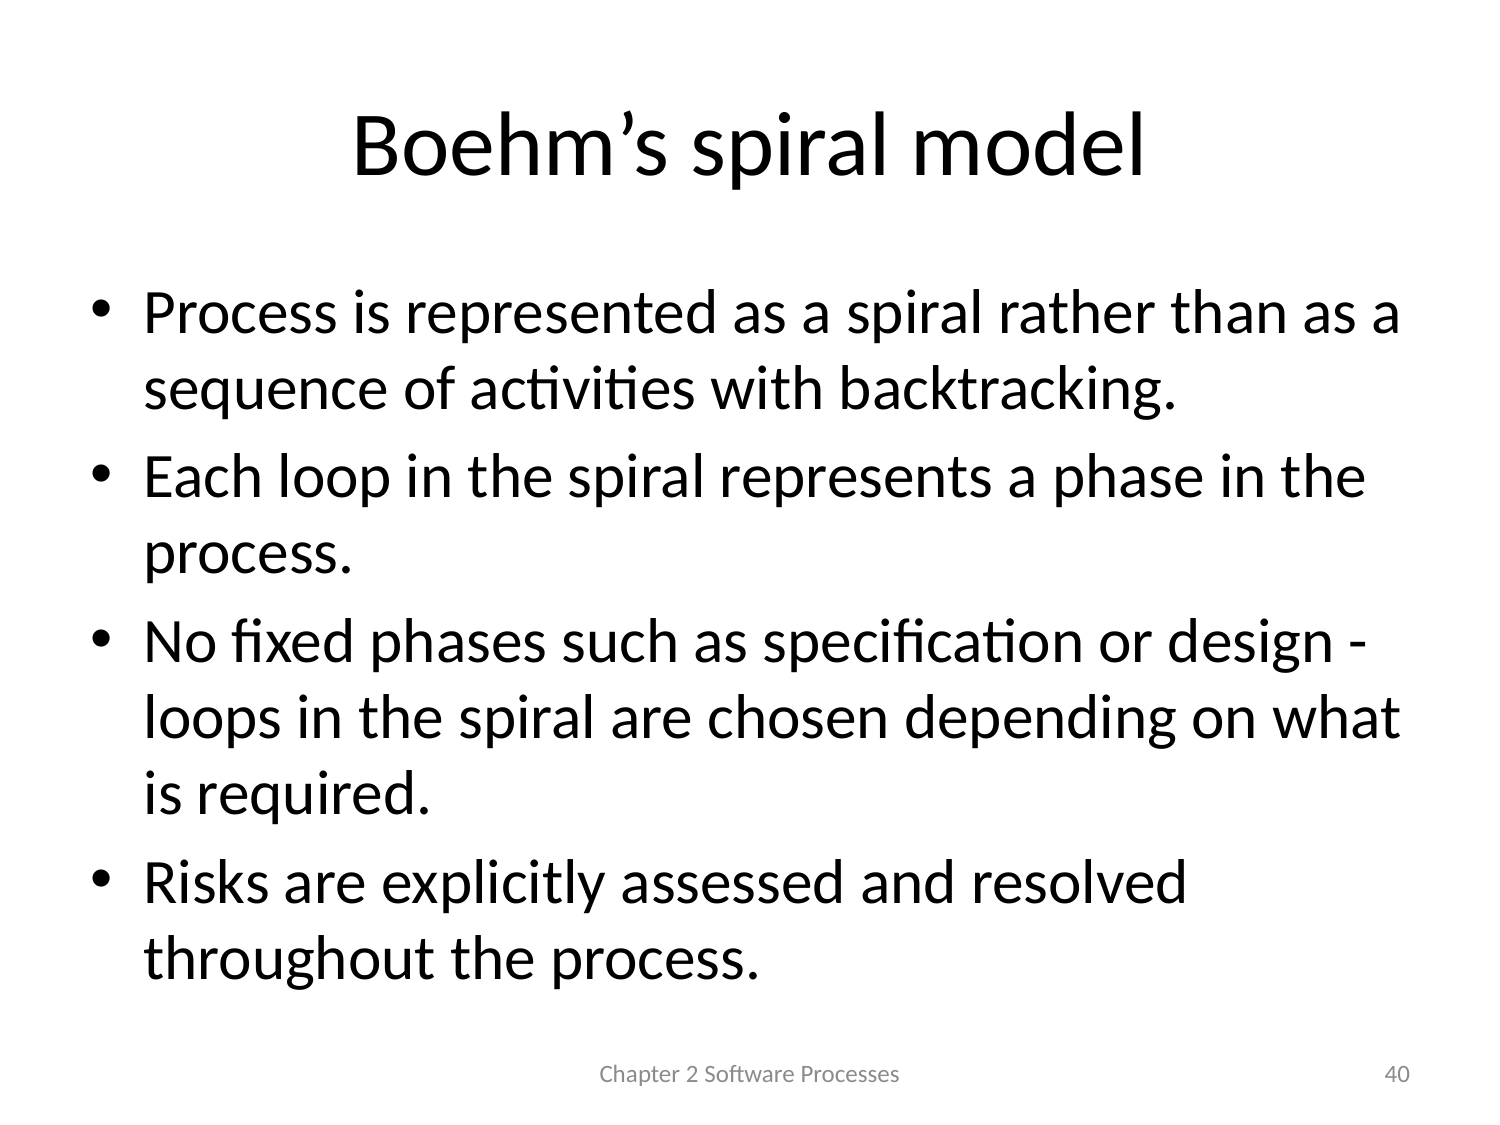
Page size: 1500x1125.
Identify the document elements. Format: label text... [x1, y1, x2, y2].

footer Chapter 2 Software Processes [512, 1042, 988, 1103]
list Process is represented as a spiral rather than as a sequence of activities with backtracking. Each loop in the spiral represents a phase in the process. No fixed phases such as specification or design - loops in the spiral are chosen depending on what is required. Risks are explicitly assessed and resolved throughout the process. [75, 262, 1425, 1005]
title Boehm’s spiral model [75, 45, 1425, 233]
slide_number 40 [1074, 1042, 1425, 1103]
